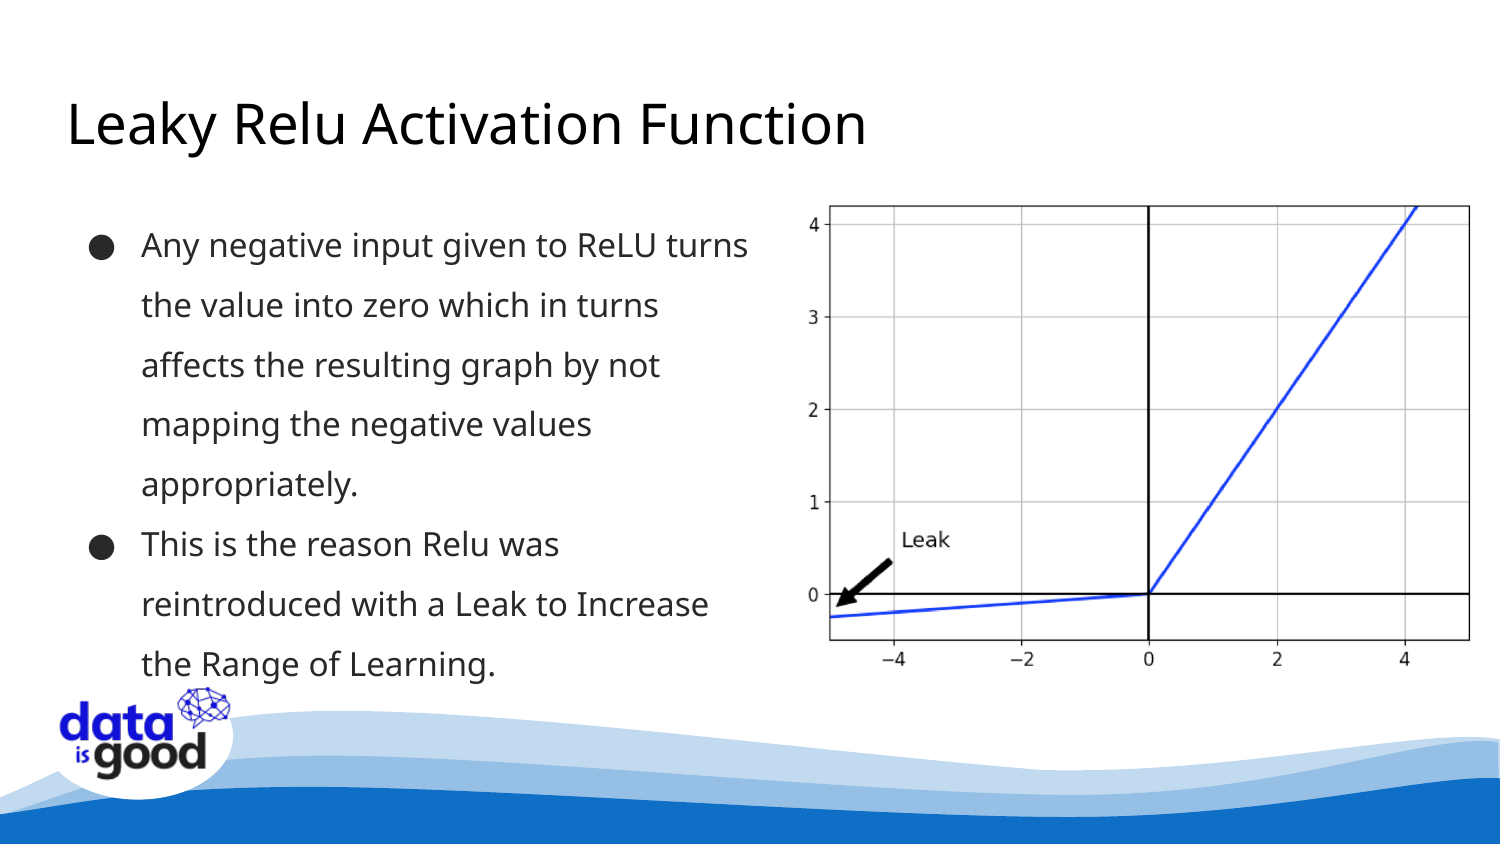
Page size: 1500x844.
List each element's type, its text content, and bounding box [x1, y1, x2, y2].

title Leaky Relu Activation Function [51, 72, 1449, 167]
picture [58, 685, 231, 804]
list Any negative input given to ReLU turns the value into zero which in turns affects the resulting graph by not mapping the negative values appropriately. This is the reason Relu was reintroduced with a Leak to Increase the Range of Learning. [51, 189, 769, 672]
picture [793, 205, 1476, 673]
